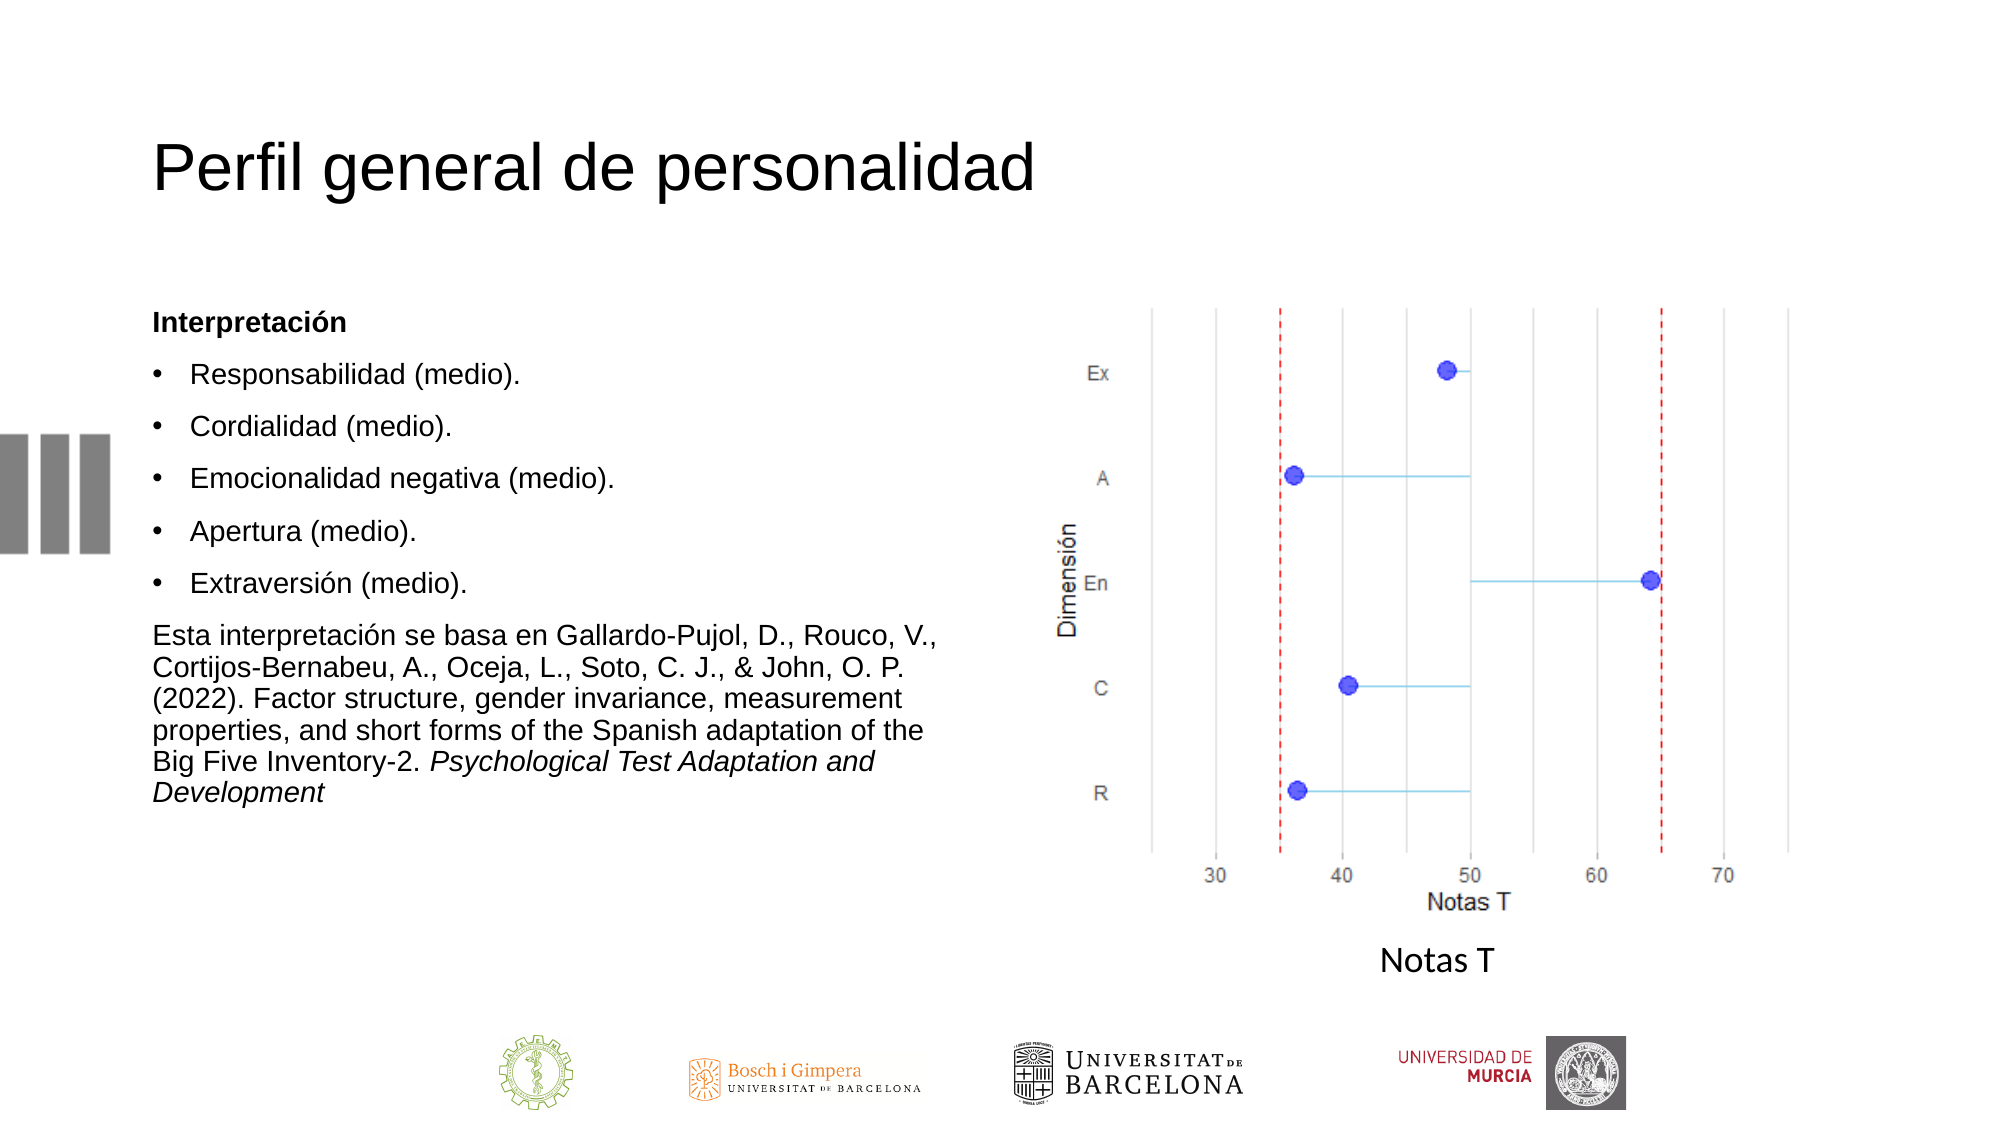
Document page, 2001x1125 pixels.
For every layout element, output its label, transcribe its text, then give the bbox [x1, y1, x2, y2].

text_box Notas T [1012, 927, 1863, 1011]
picture [1331, 1036, 1627, 1110]
title Perfil general de personalidad [137, 59, 1863, 278]
list Interpretación Responsabilidad (medio). Cordialidad (medio). Emocionalidad negativa (medio). Apertura (medio). Extraversión (medio). Esta interpretación se basa en Gallardo-Pujol, D., Rouco, V., Cortijos-Bernabeu, A., Oceja, L., Soto, C. J., & John, O. P. (2022). Factor structure, gender invariance, measurement properties, and short forms of the Spanish adaptation of the Big Five Inventory-2. Psychological Test Adaptation and Development [137, 299, 988, 1014]
picture [1043, 297, 1832, 928]
picture [0, 420, 123, 563]
picture [1014, 1042, 1243, 1105]
picture [499, 1035, 573, 1110]
picture [684, 1031, 926, 1125]
